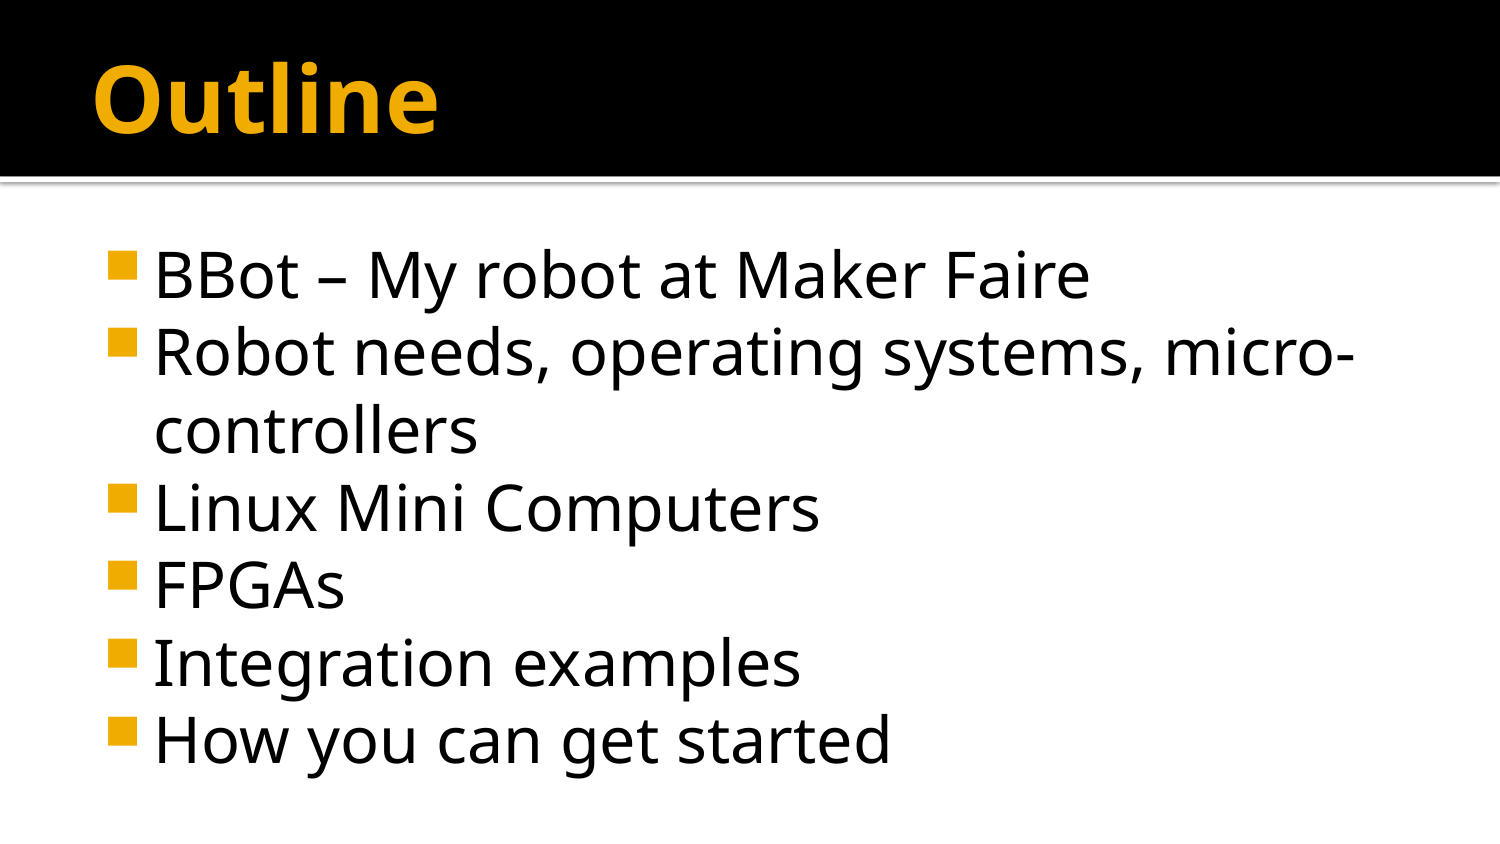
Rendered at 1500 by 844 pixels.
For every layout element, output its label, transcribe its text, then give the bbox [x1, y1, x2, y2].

list BBot – My robot at Maker Faire Robot needs, operating systems, micro-controllers Linux Mini Computers FPGAs Integration examples How you can get started [75, 218, 1425, 788]
title Outline [75, 19, 1425, 174]
